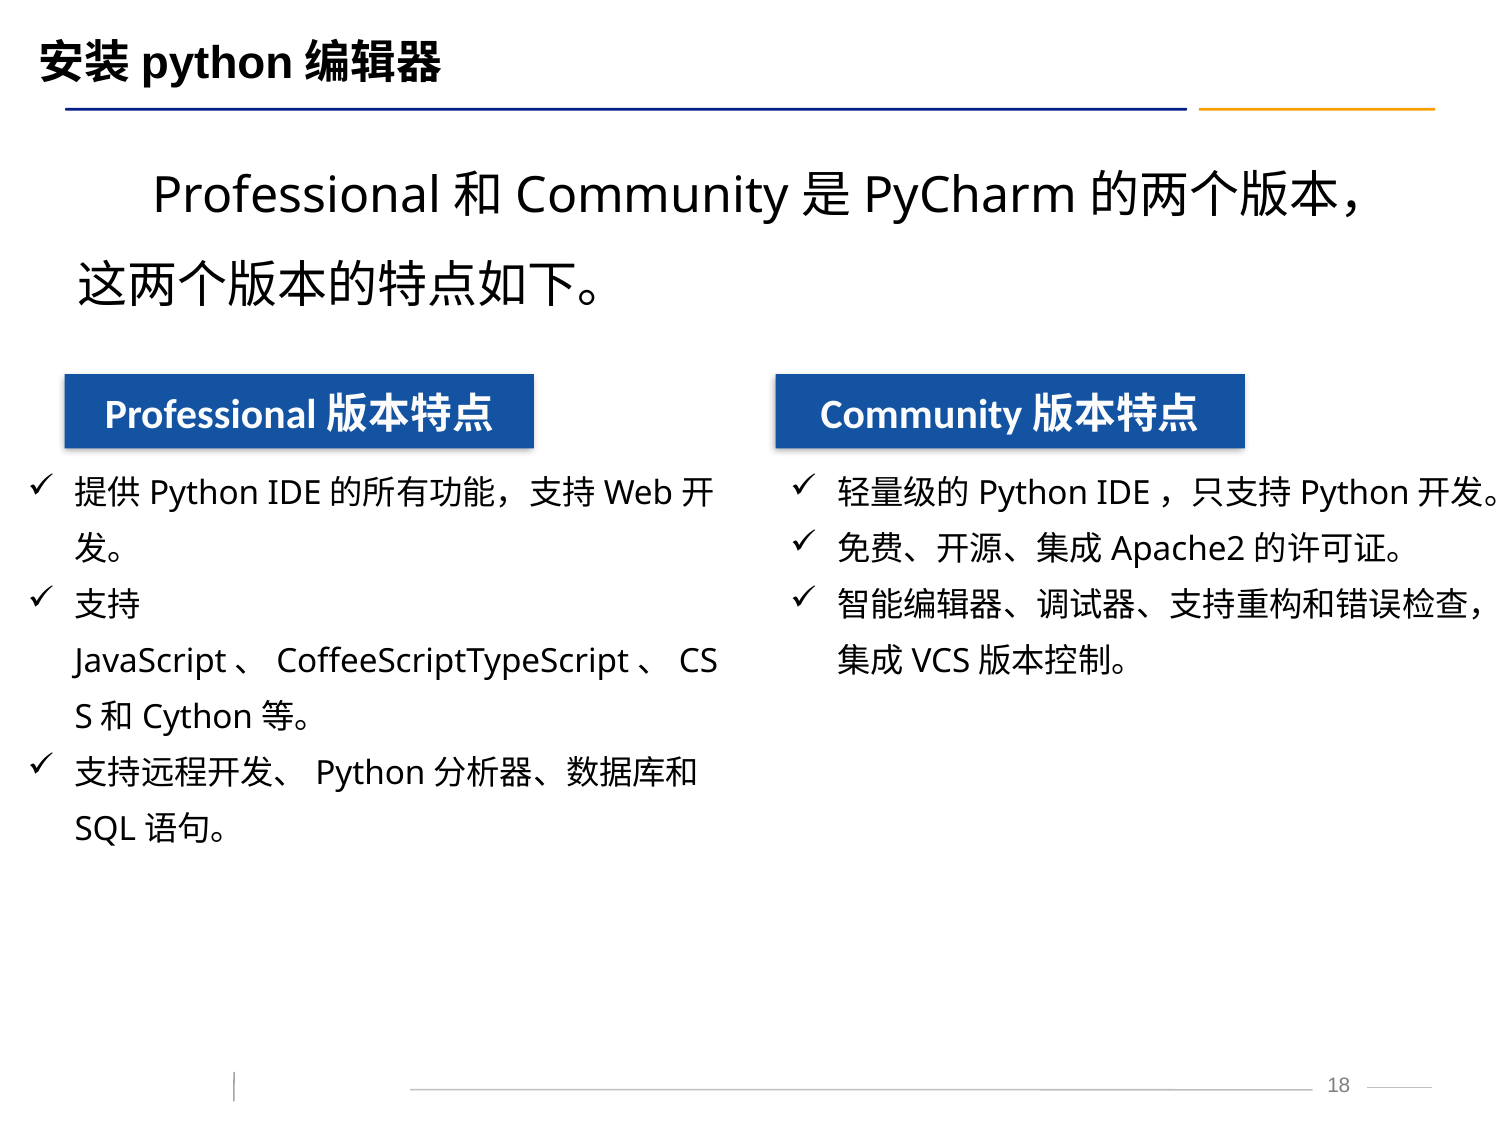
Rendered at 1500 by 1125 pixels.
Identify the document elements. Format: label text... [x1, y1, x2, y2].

text_box Professional和Community是PyCharm的两个版本，这两个版本的特点如下。 [62, 125, 1437, 320]
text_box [12, 373, 752, 747]
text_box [775, 373, 1500, 691]
title 安装python编辑器 [23, 25, 1389, 97]
